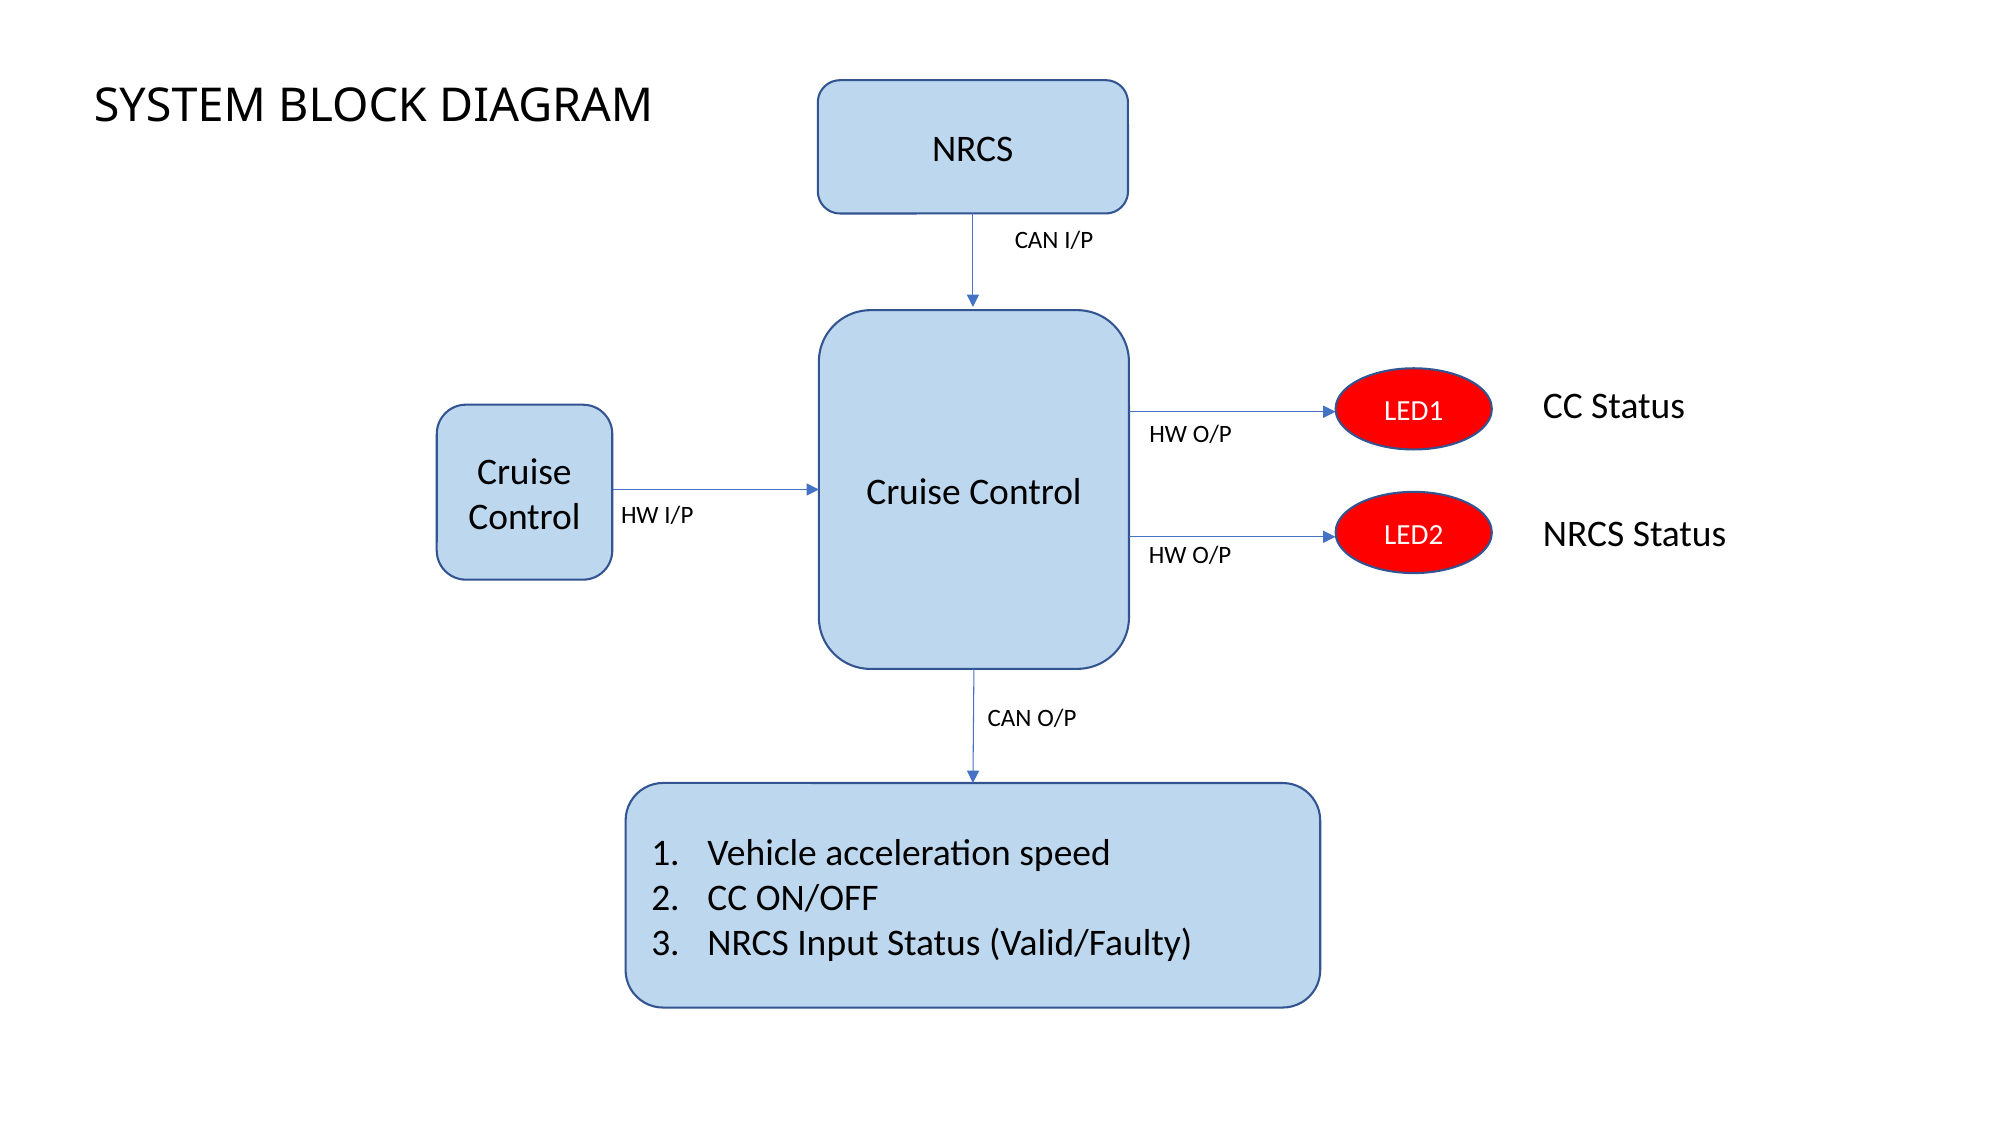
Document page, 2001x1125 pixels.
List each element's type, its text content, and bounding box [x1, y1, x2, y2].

text_box Cruise Control [435, 403, 614, 581]
text_box Cruise Control [817, 309, 1131, 670]
text_box NRCS [816, 79, 1130, 215]
text_box HW O/P [1134, 537, 1320, 576]
text_box HW O/P [1134, 530, 1320, 536]
text_box HW O/P [1134, 412, 1321, 456]
text_box HW I/P [606, 491, 886, 536]
text_box NRCS Status [1528, 501, 1808, 561]
text_box CAN I/P [999, 216, 1279, 262]
text_box LED1 [1334, 367, 1493, 451]
text_box LED2 [1334, 490, 1493, 575]
text_box CAN O/P [974, 693, 1252, 739]
title SYSTEM BLOCK DIAGRAM [78, 50, 690, 163]
text_box Vehicle acceleration speed CC ON/OFF NRCS Input Status (Valid/Faulty) [624, 781, 1322, 1009]
text_box CC Status [1528, 374, 1808, 434]
